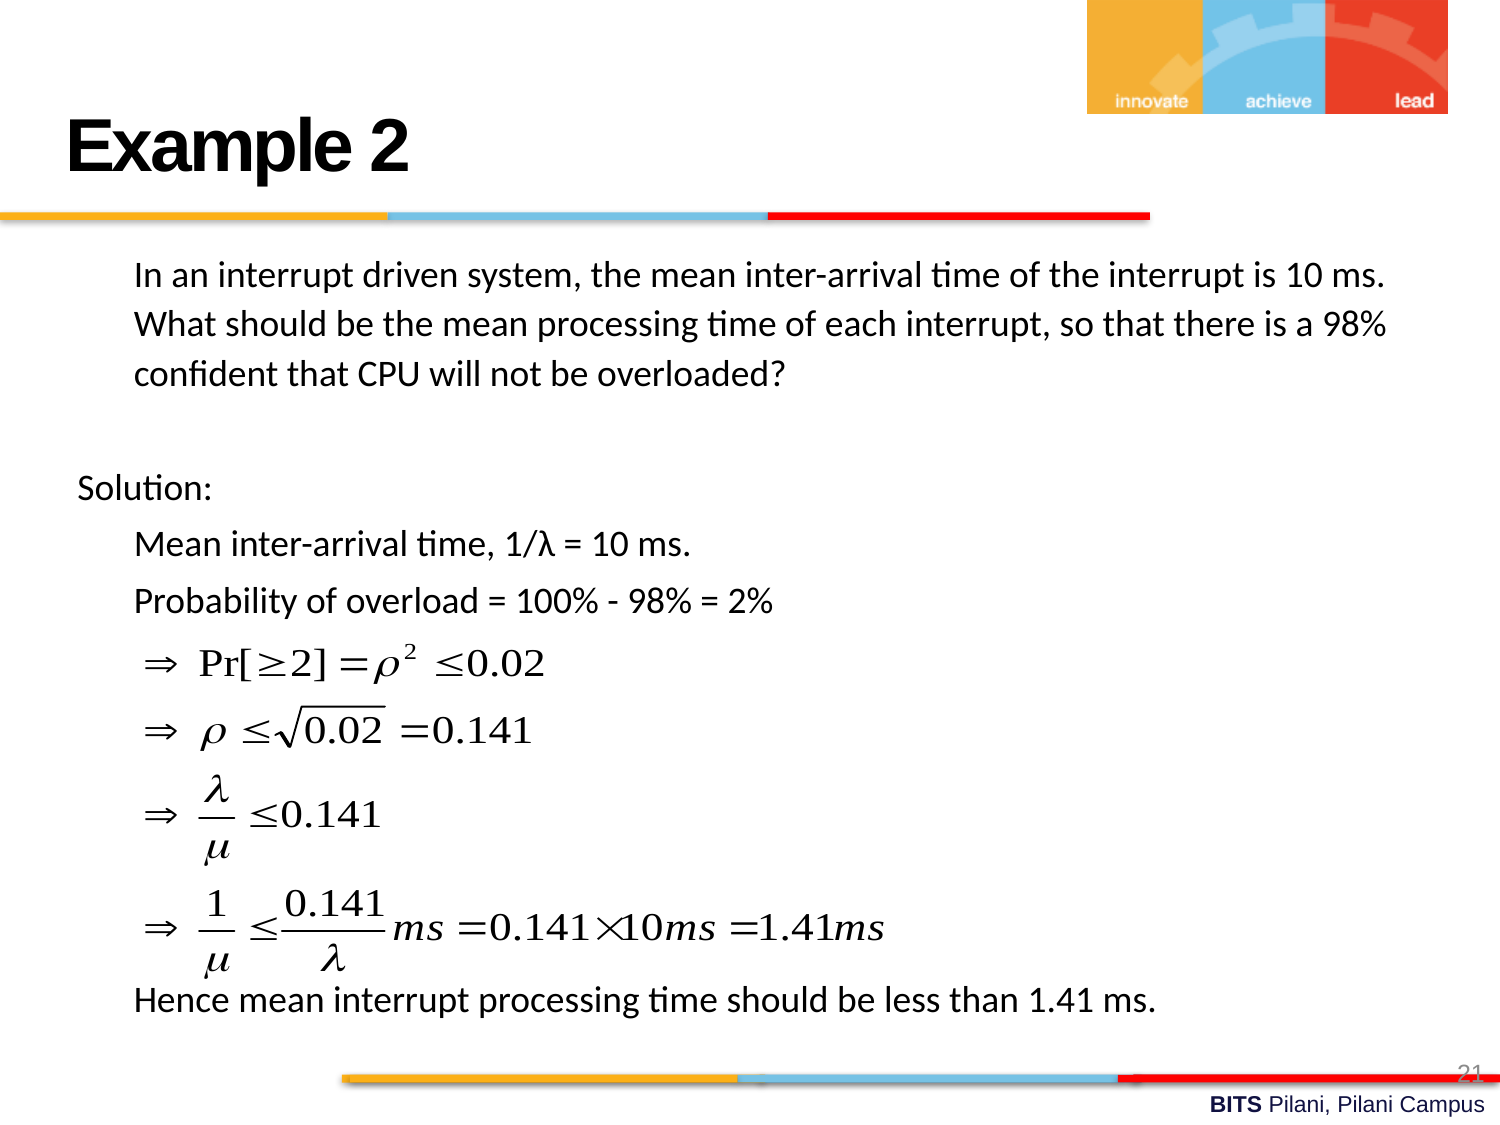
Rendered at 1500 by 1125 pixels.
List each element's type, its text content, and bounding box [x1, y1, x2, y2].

picture [1087, 0, 1448, 114]
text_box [137, 633, 892, 988]
list In an interrupt driven system, the mean inter-arrival time of the interrupt is 10 ms. What should be the mean processing time of each interrupt, so that there is a 98% confident that CPU will not be overloaded? Solution: Mean inter-arrival time, 1/λ = 10 ms. Probability of overload = 100% - 98% = 2% Hence mean interrupt processing time should be less than 1.41 ms. [62, 237, 1463, 1063]
slide_number 21 [1149, 1042, 1500, 1103]
list Example 2 [49, 24, 1088, 213]
